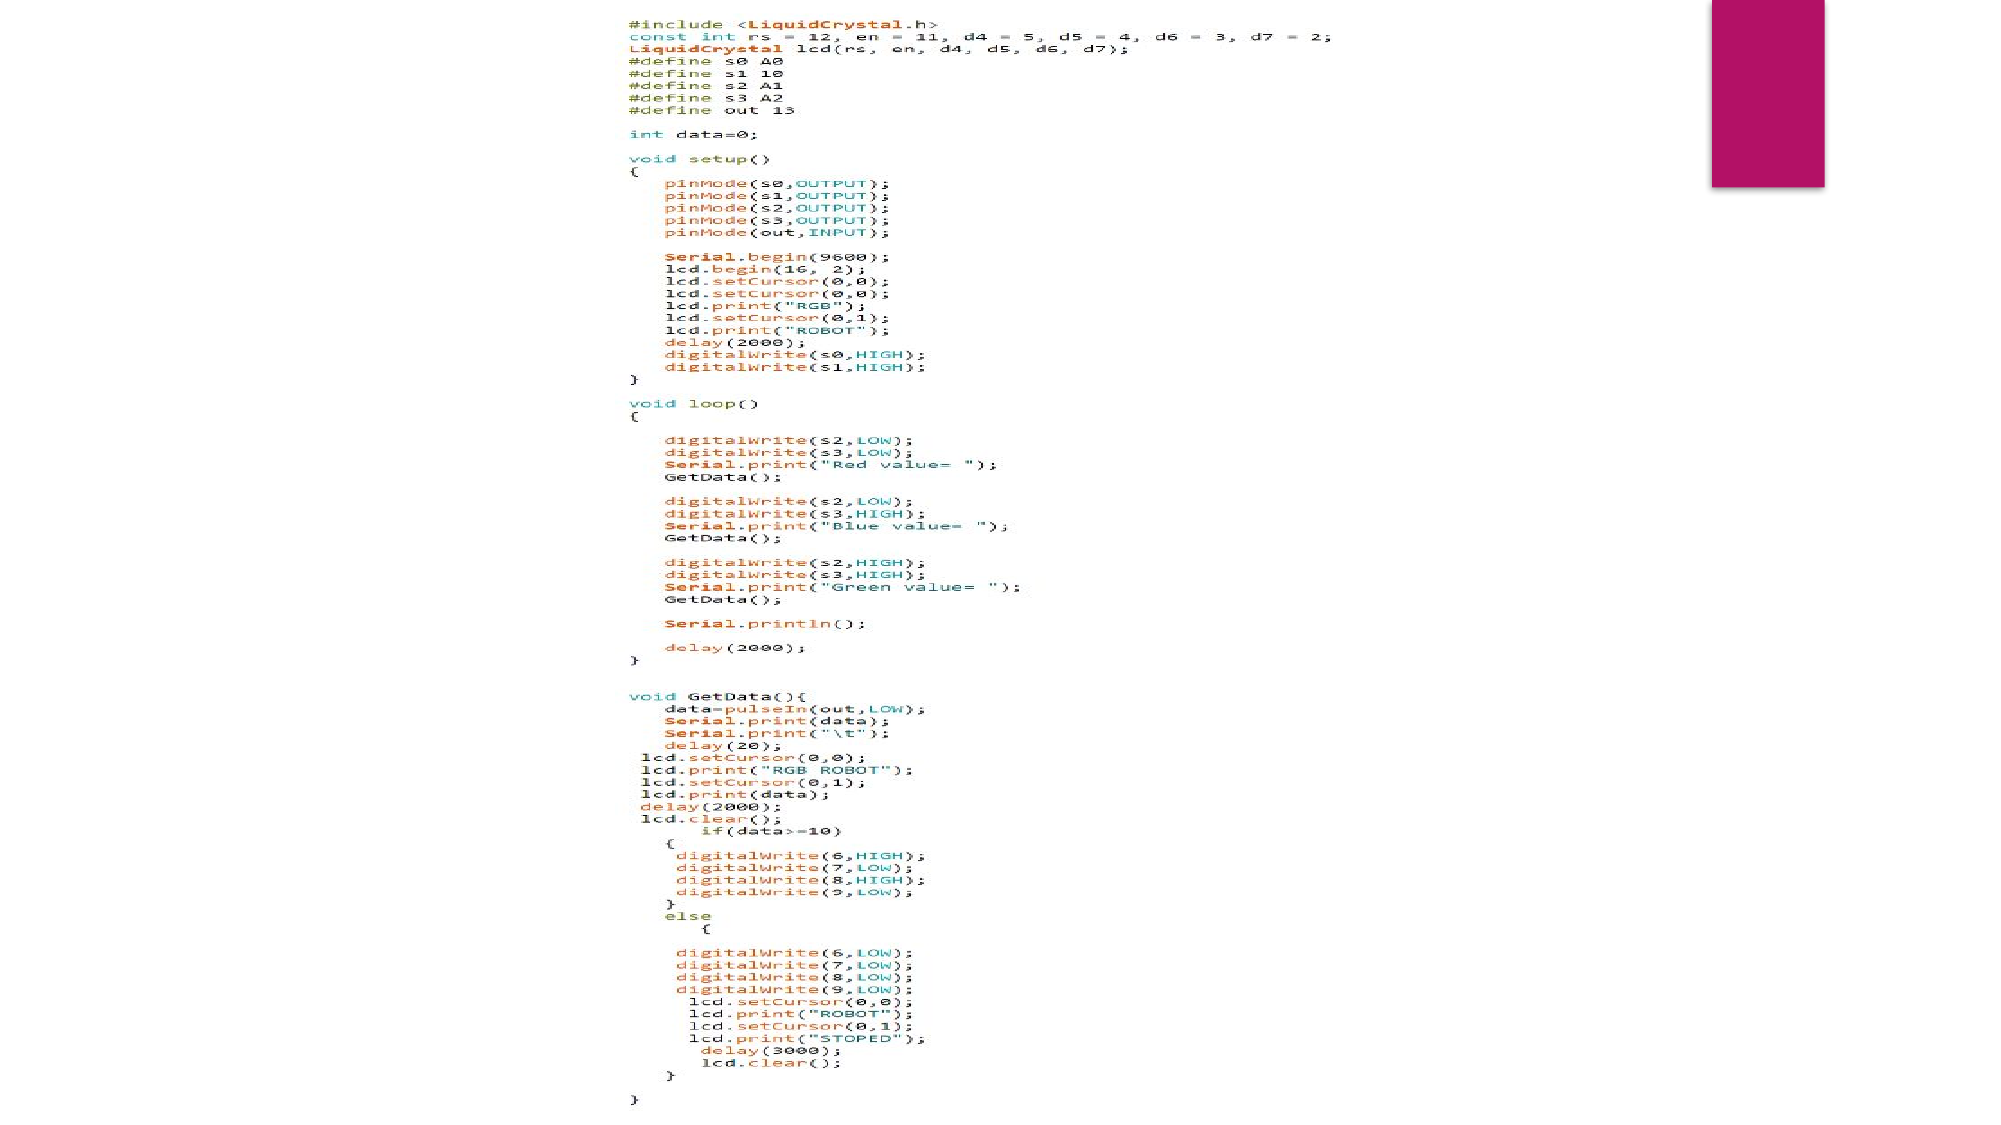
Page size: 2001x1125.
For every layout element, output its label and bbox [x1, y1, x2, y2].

picture [611, 0, 1389, 1125]
